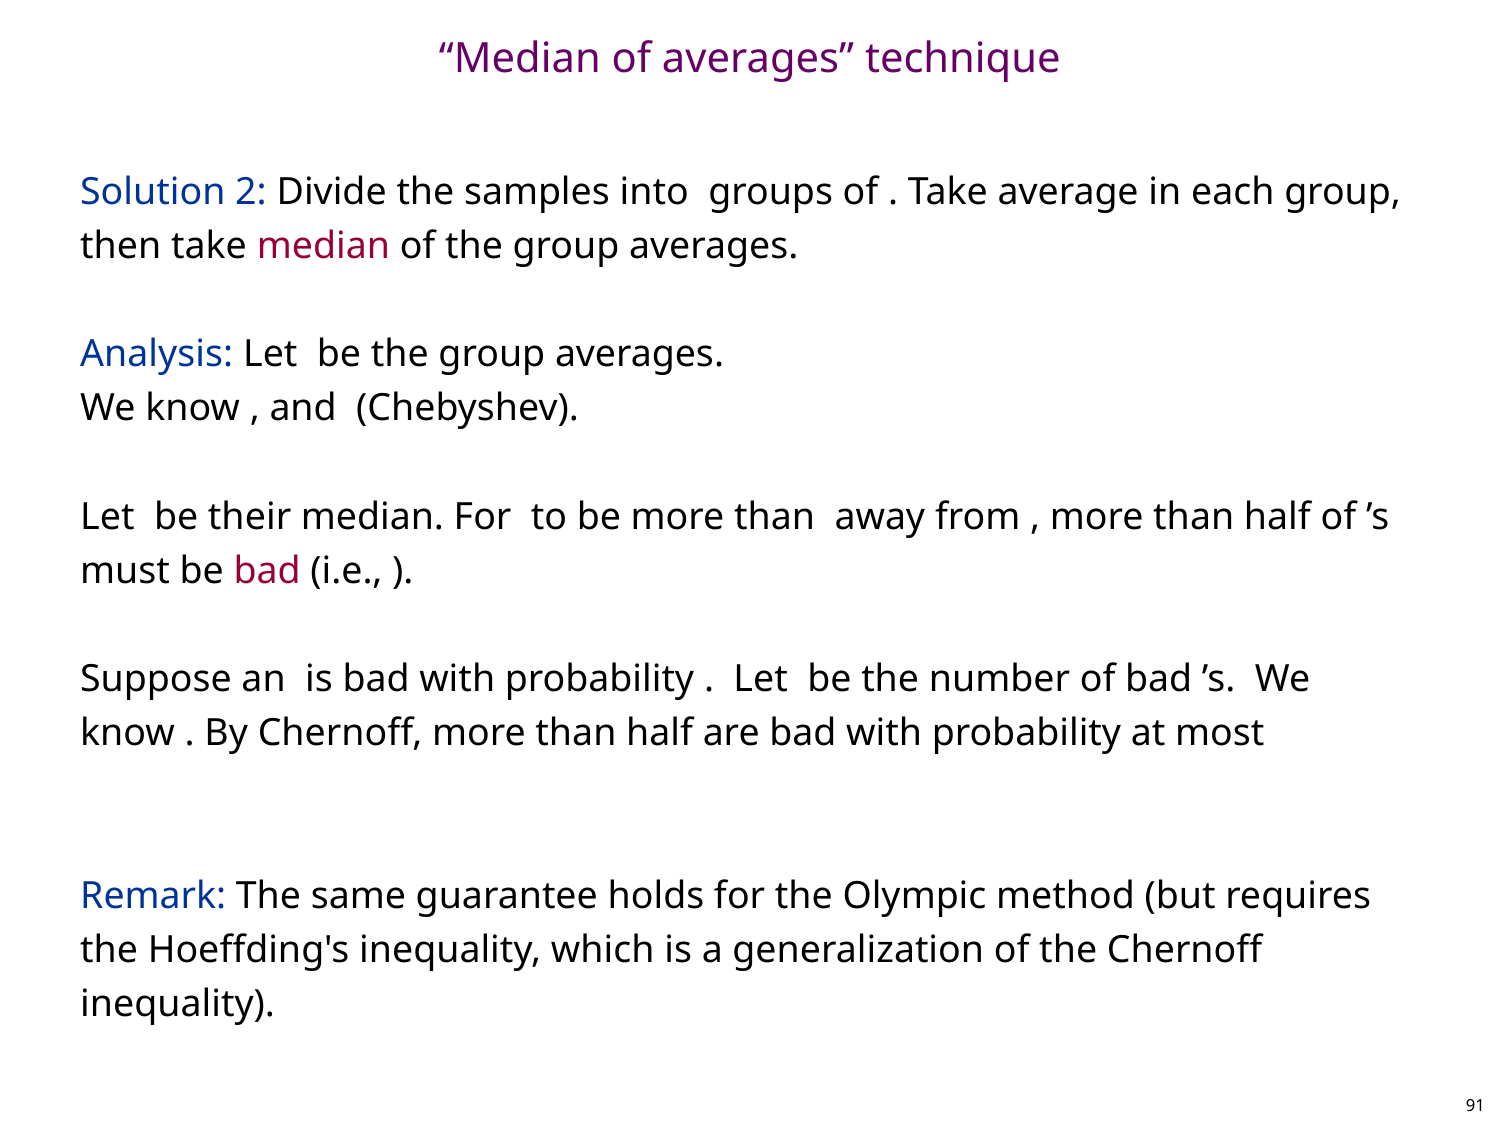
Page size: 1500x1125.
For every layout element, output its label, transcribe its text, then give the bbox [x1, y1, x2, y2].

slide_number 91 [1187, 1087, 1500, 1125]
title “Median of averages” technique [0, 24, 1500, 100]
